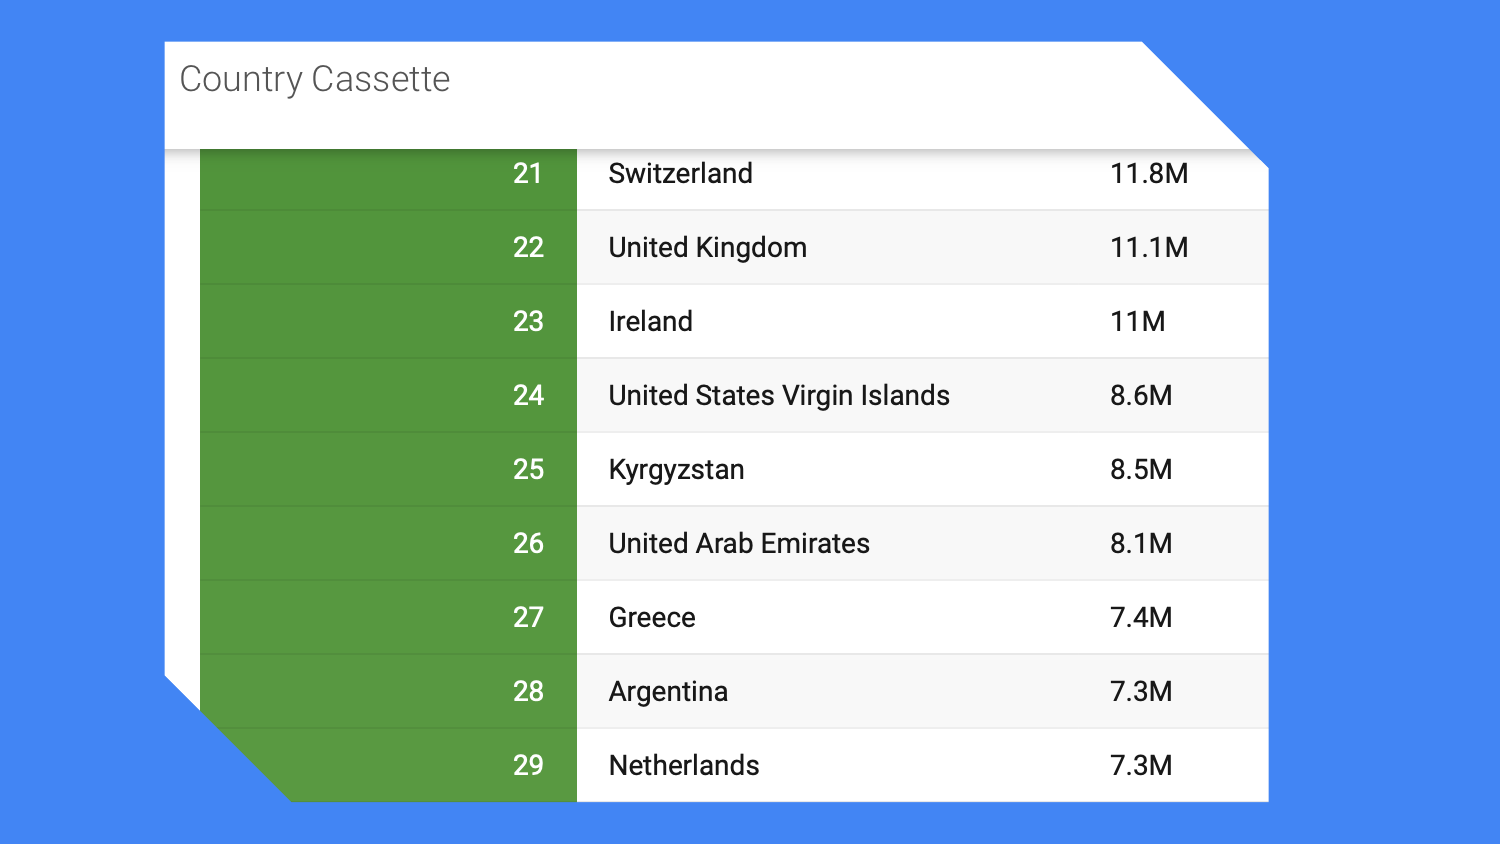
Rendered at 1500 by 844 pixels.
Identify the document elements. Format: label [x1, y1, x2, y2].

picture [164, 41, 1269, 803]
